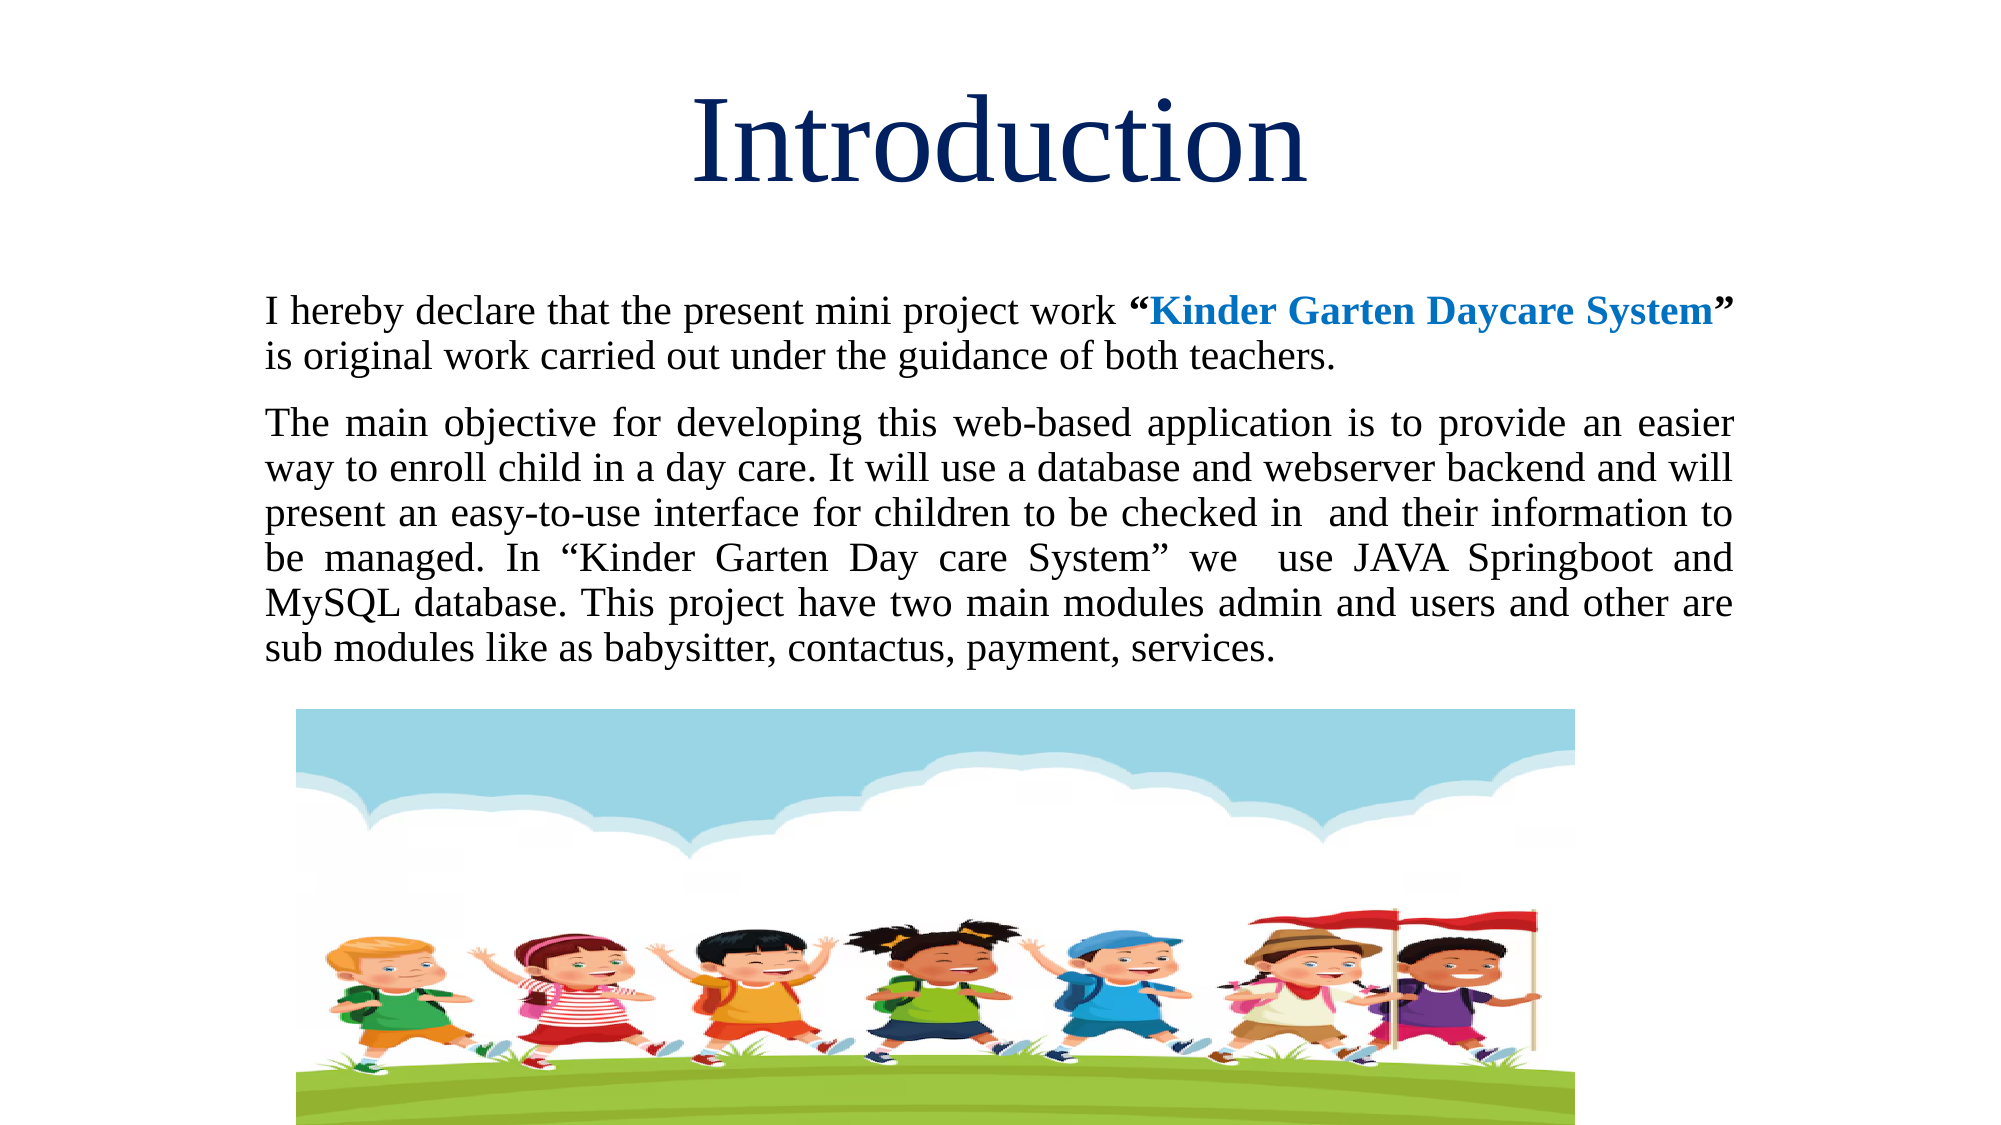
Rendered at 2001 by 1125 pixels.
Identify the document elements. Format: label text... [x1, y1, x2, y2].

title Introduction [249, 37, 1750, 216]
picture [295, 709, 1575, 1125]
subtitle I hereby declare that the present mini project work “Kinder Garten Daycare System” is original work carried out under the guidance of both teachers. The main objective for developing this web-based application is to provide an easier way to enroll child in a day care. It will use a database and webserver backend and will present an easy-to-use interface for children to be checked in and their information to be managed. In “Kinder Garten Day care System” we use JAVA Springboot and MySQL database. This project have two main modules admin and users and other are sub modules like as babysitter, contactus, payment, services. [249, 281, 1750, 949]
